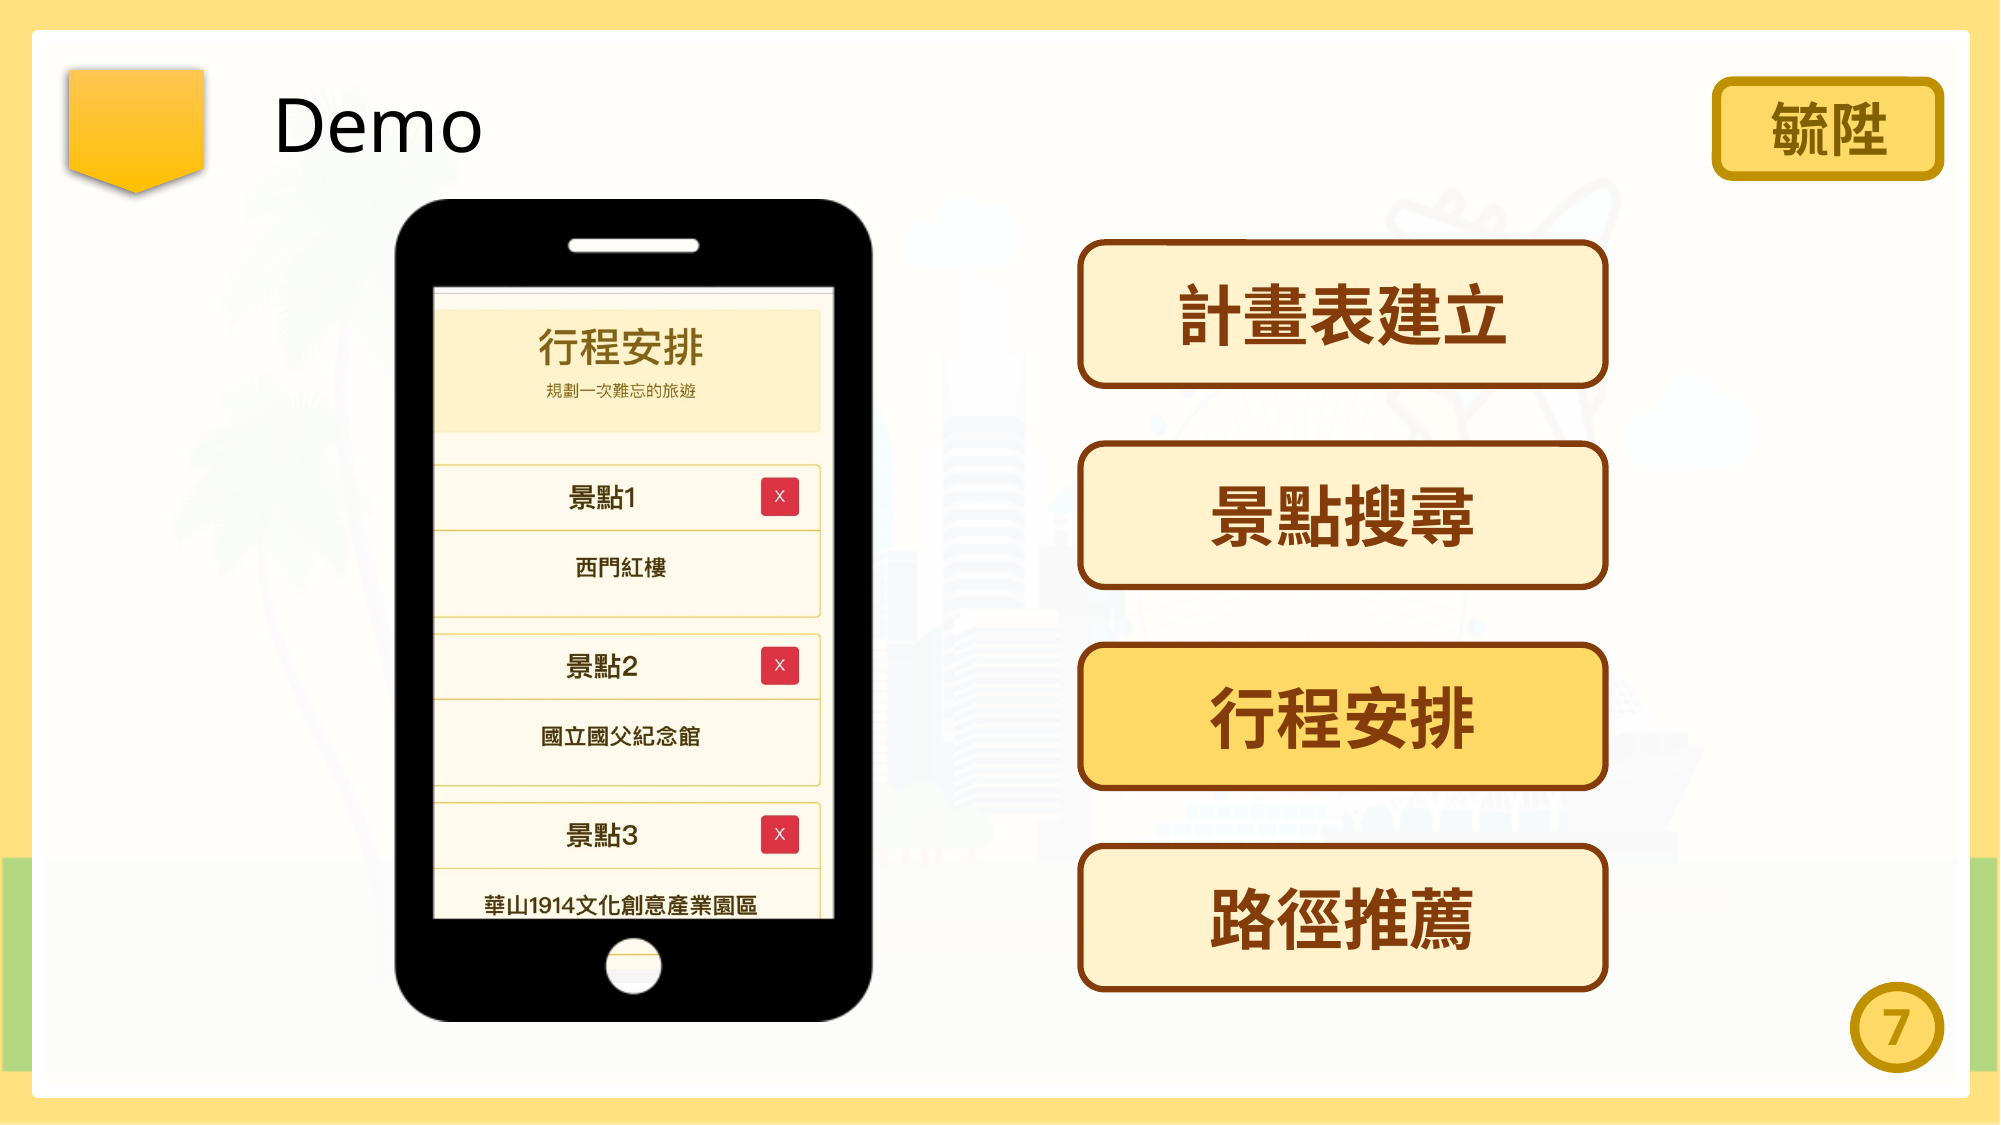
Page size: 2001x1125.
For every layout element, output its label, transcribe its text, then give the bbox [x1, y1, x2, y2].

text_box 景點搜尋 [1079, 443, 1607, 588]
text_box 毓陞 [1757, 85, 1904, 171]
text_box 行程安排 [1079, 644, 1607, 789]
text_box 7 [1850, 988, 1944, 1064]
picture [0, 0, 2001, 1125]
text_box 計畫表建立 [1079, 241, 1607, 387]
text_box Demo [257, 68, 1983, 189]
text_box 路徑推薦 [1079, 845, 1607, 990]
